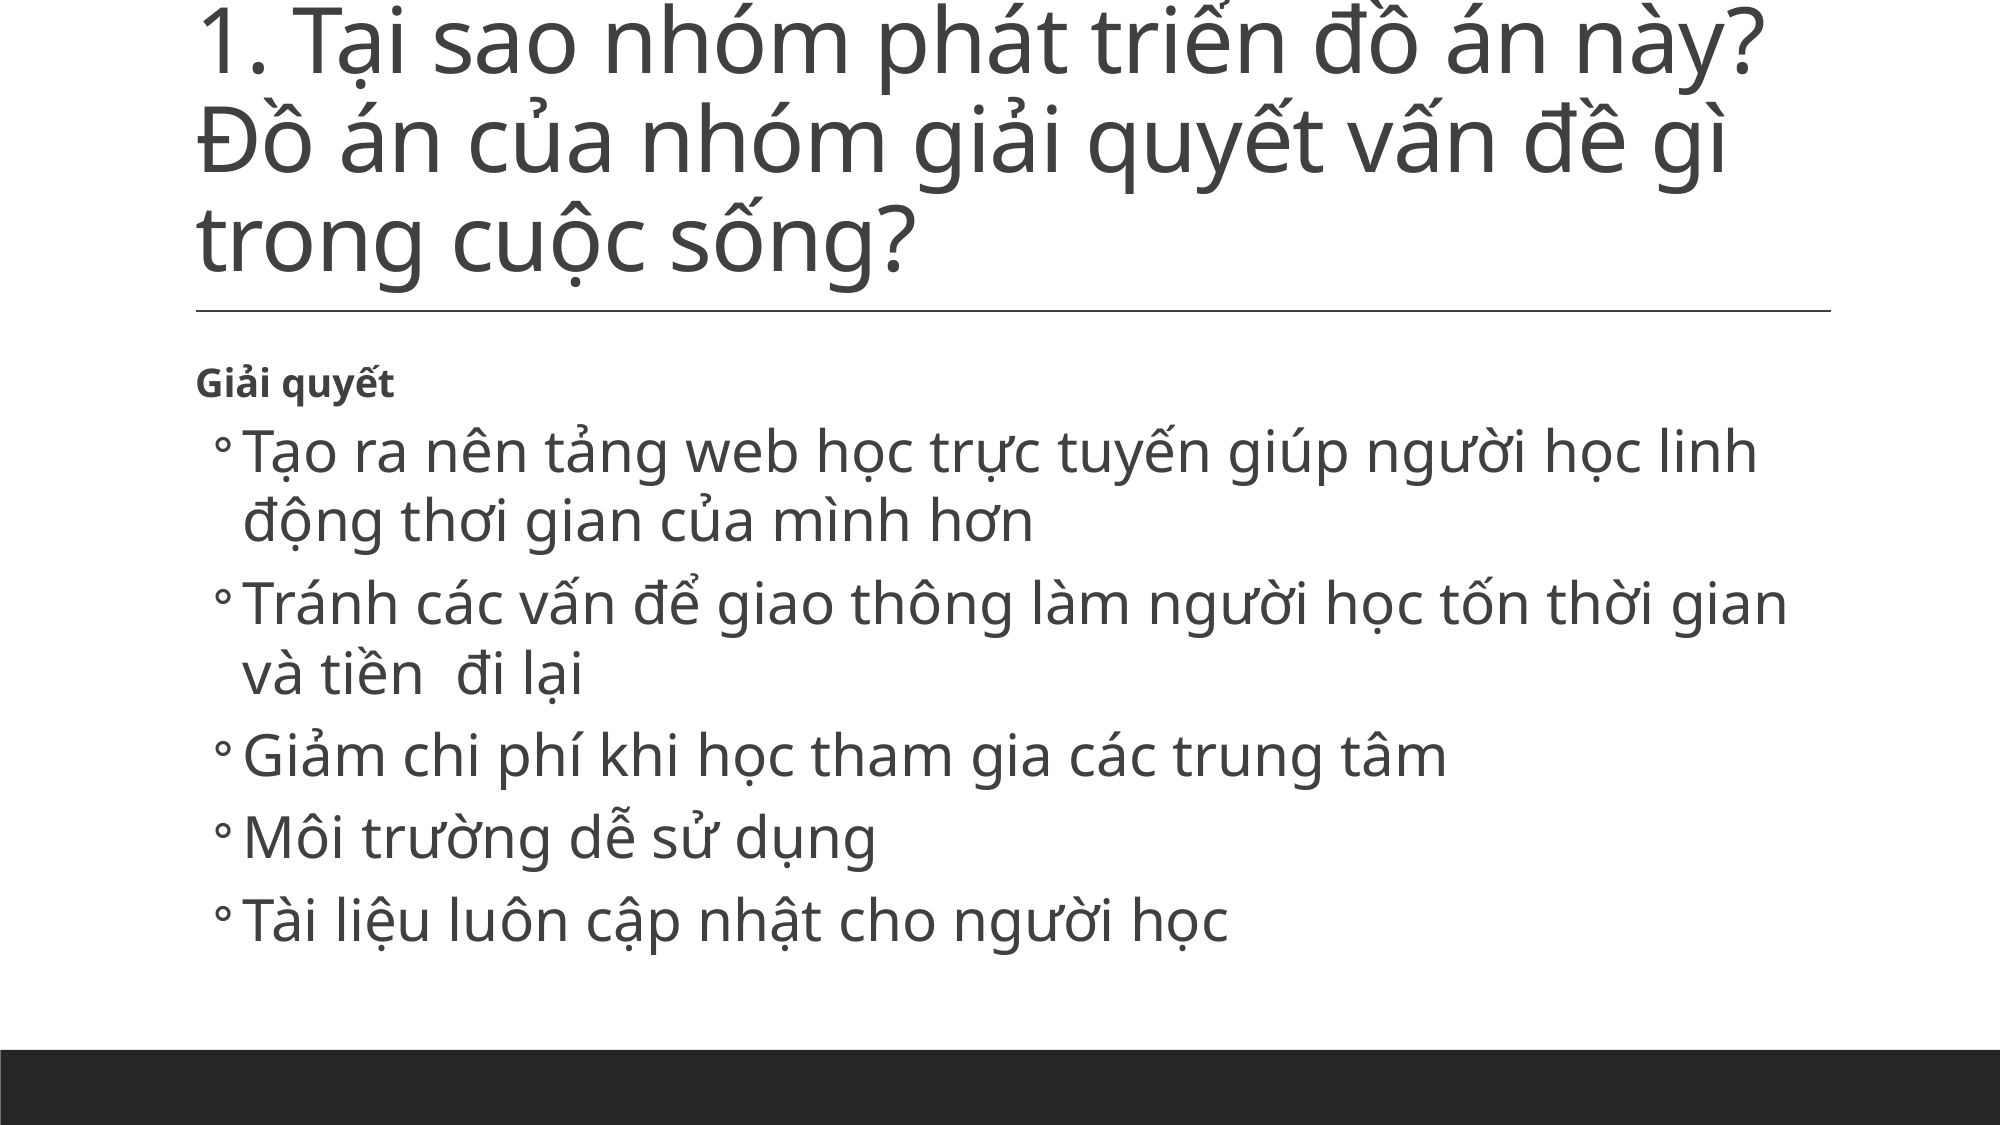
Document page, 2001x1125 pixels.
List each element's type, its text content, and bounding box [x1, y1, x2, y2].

title 1. Tại sao nhóm phát triển đồ án này? Đồ án của nhóm giải quyết vấn đề gì trong cuộc sống? [180, 0, 1830, 345]
list Giải quyết Tạo ra nên tảng web học trực tuyến giúp người học linh động thơi gian của mình hơn Tránh các vấn để giao thông làm người học tốn thời gian và tiền đi lại Giảm chi phí khi học tham gia các trung tâm Môi trường dễ sử dụng Tài liệu luôn cập nhật cho người học [180, 345, 1830, 963]
